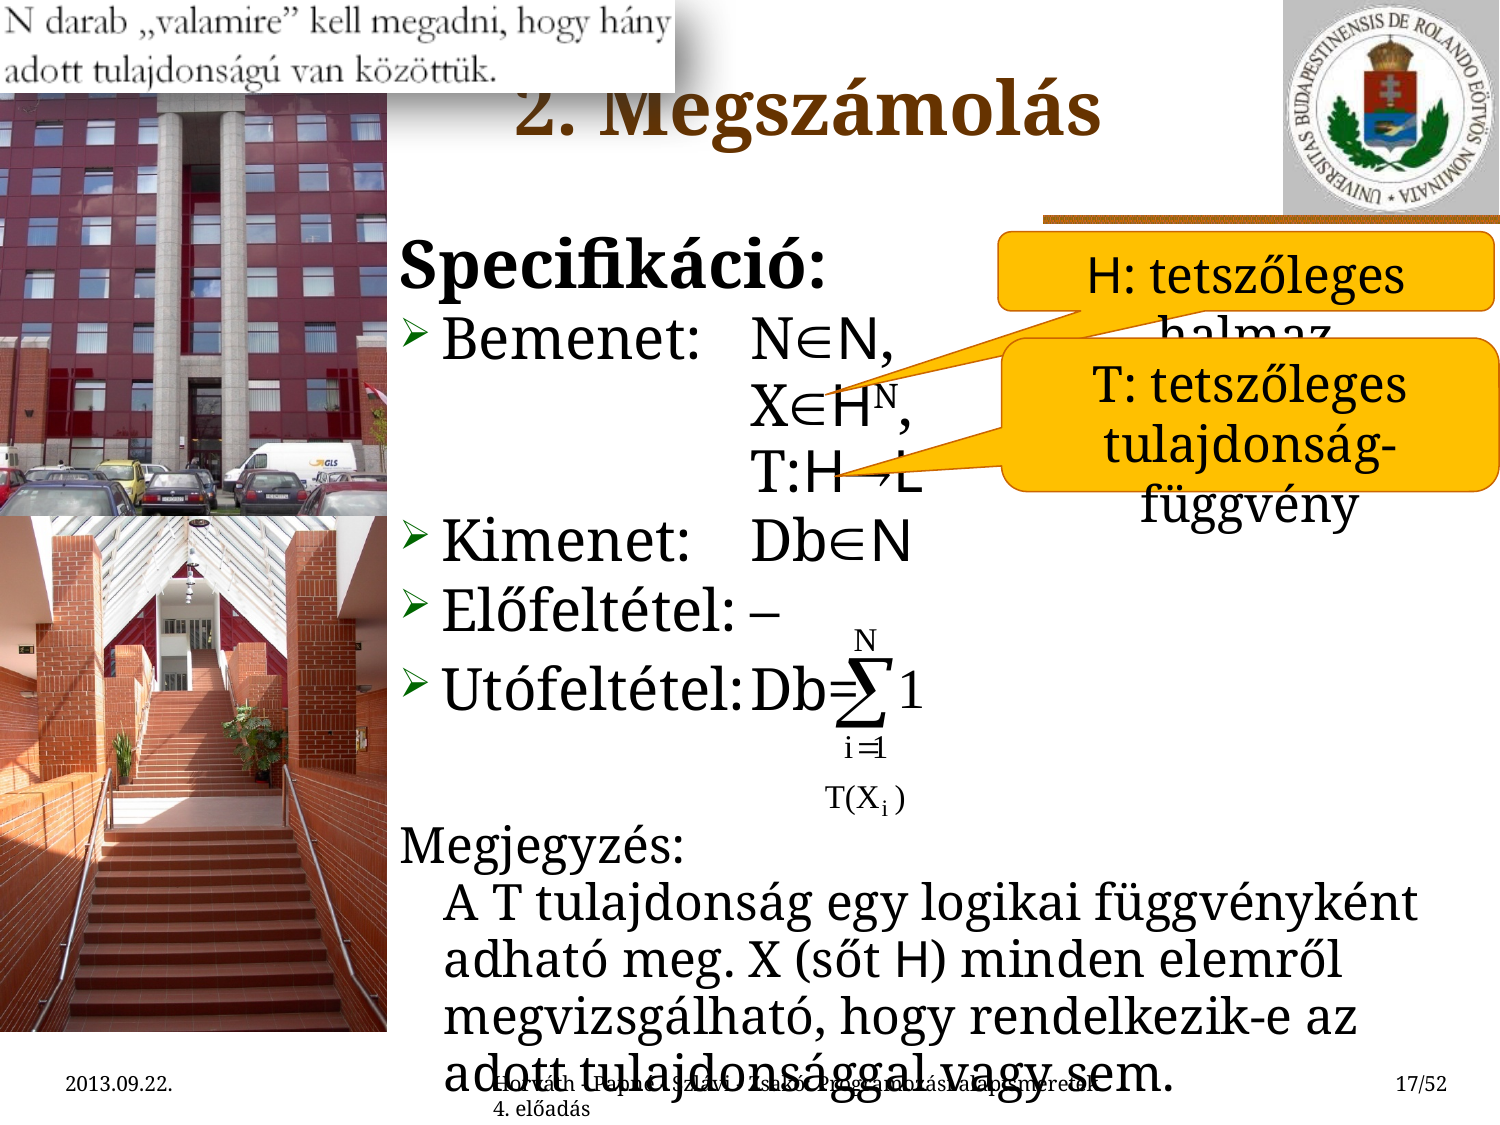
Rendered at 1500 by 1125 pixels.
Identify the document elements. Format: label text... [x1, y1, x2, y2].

list Specifikáció: Bemenet: NN, XHN, T:HL Kimenet: DbN Előfeltétel: – Utófeltétel: Db= Megjegyzés: A T tulajdonság egy logikai függvényként adható meg. X (sőt H) minden elemről megvizsgálható, hogy rendelkezik-e az adott tulajdonsággal vagy sem. [384, 219, 1495, 1059]
text_box T: tetszőleges tulajdonság-függvény [834, 338, 1500, 492]
picture [1043, 0, 1500, 232]
text_box H: tetszőleges halmaz [825, 231, 1495, 395]
title 2. Megszámolás [384, 13, 1235, 197]
footer Horváth - Papné - Szlávi - Zsakó: Programozási alapismeretek 4. előadás [478, 1062, 1128, 1122]
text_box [816, 614, 930, 828]
slide_number 17/52 [1149, 1062, 1463, 1122]
picture [0, 0, 676, 1032]
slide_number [50, 1062, 363, 1122]
